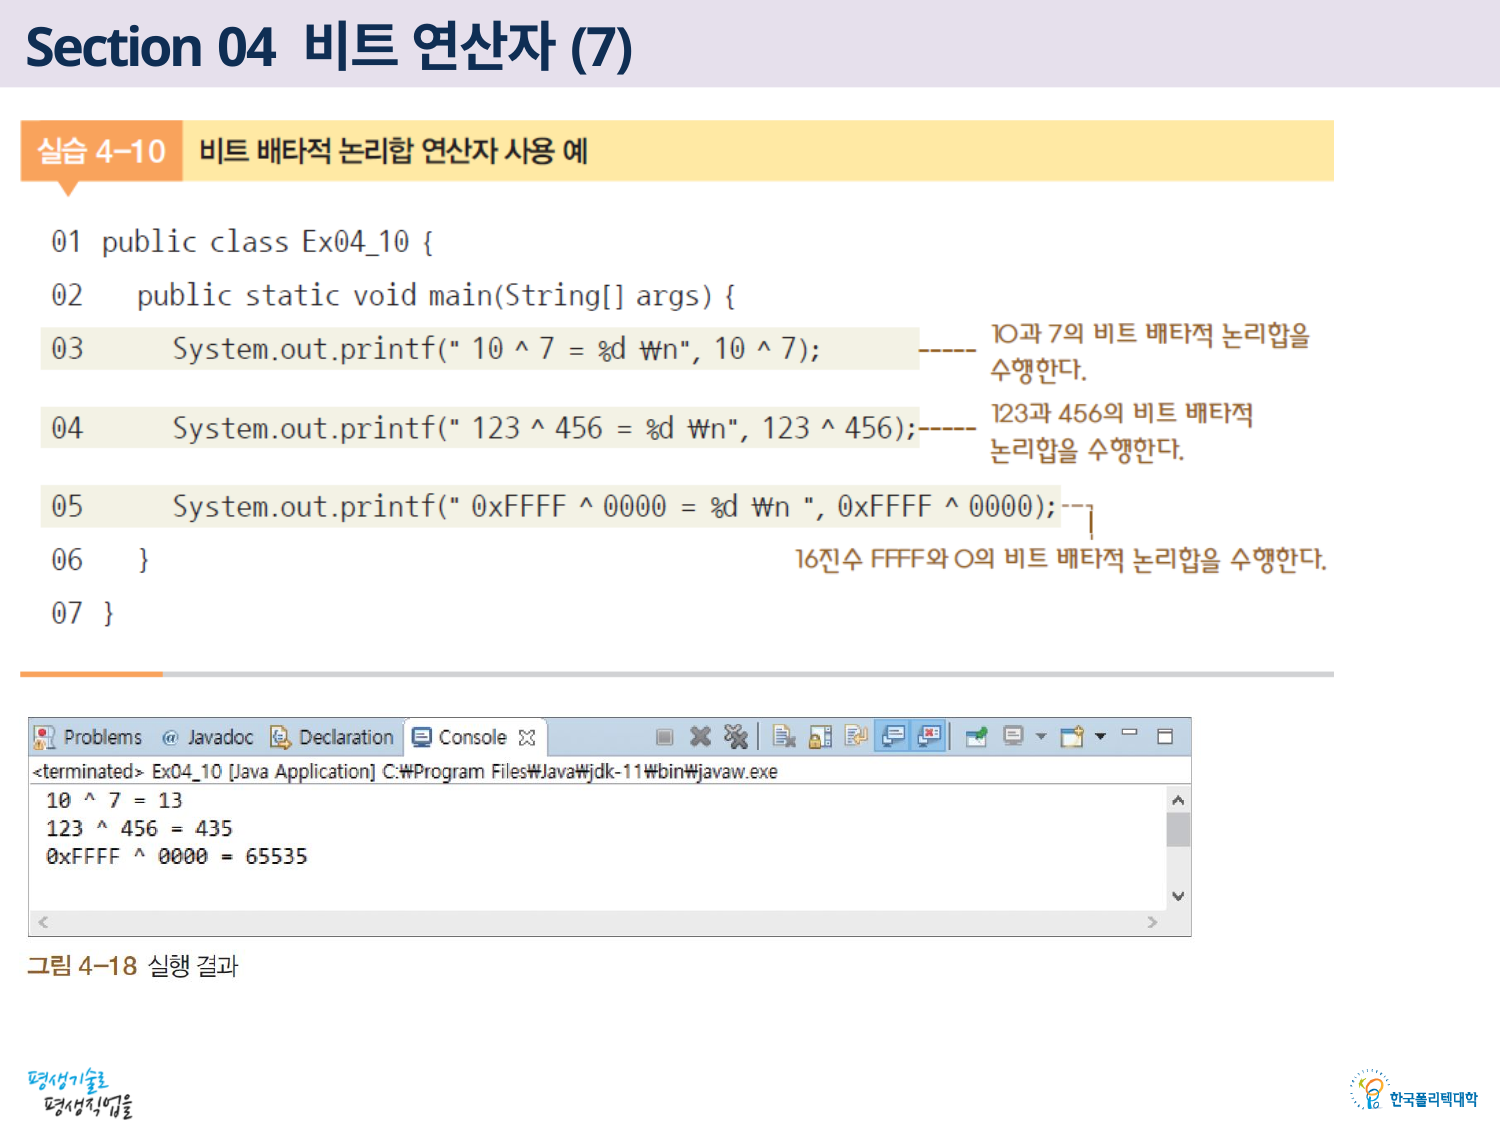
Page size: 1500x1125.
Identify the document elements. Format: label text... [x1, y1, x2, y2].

picture [18, 709, 1201, 985]
picture [17, 1062, 167, 1122]
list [18, 119, 1334, 681]
title Section 04 비트 연산자(7) [10, 5, 1288, 84]
picture [1346, 1064, 1481, 1114]
